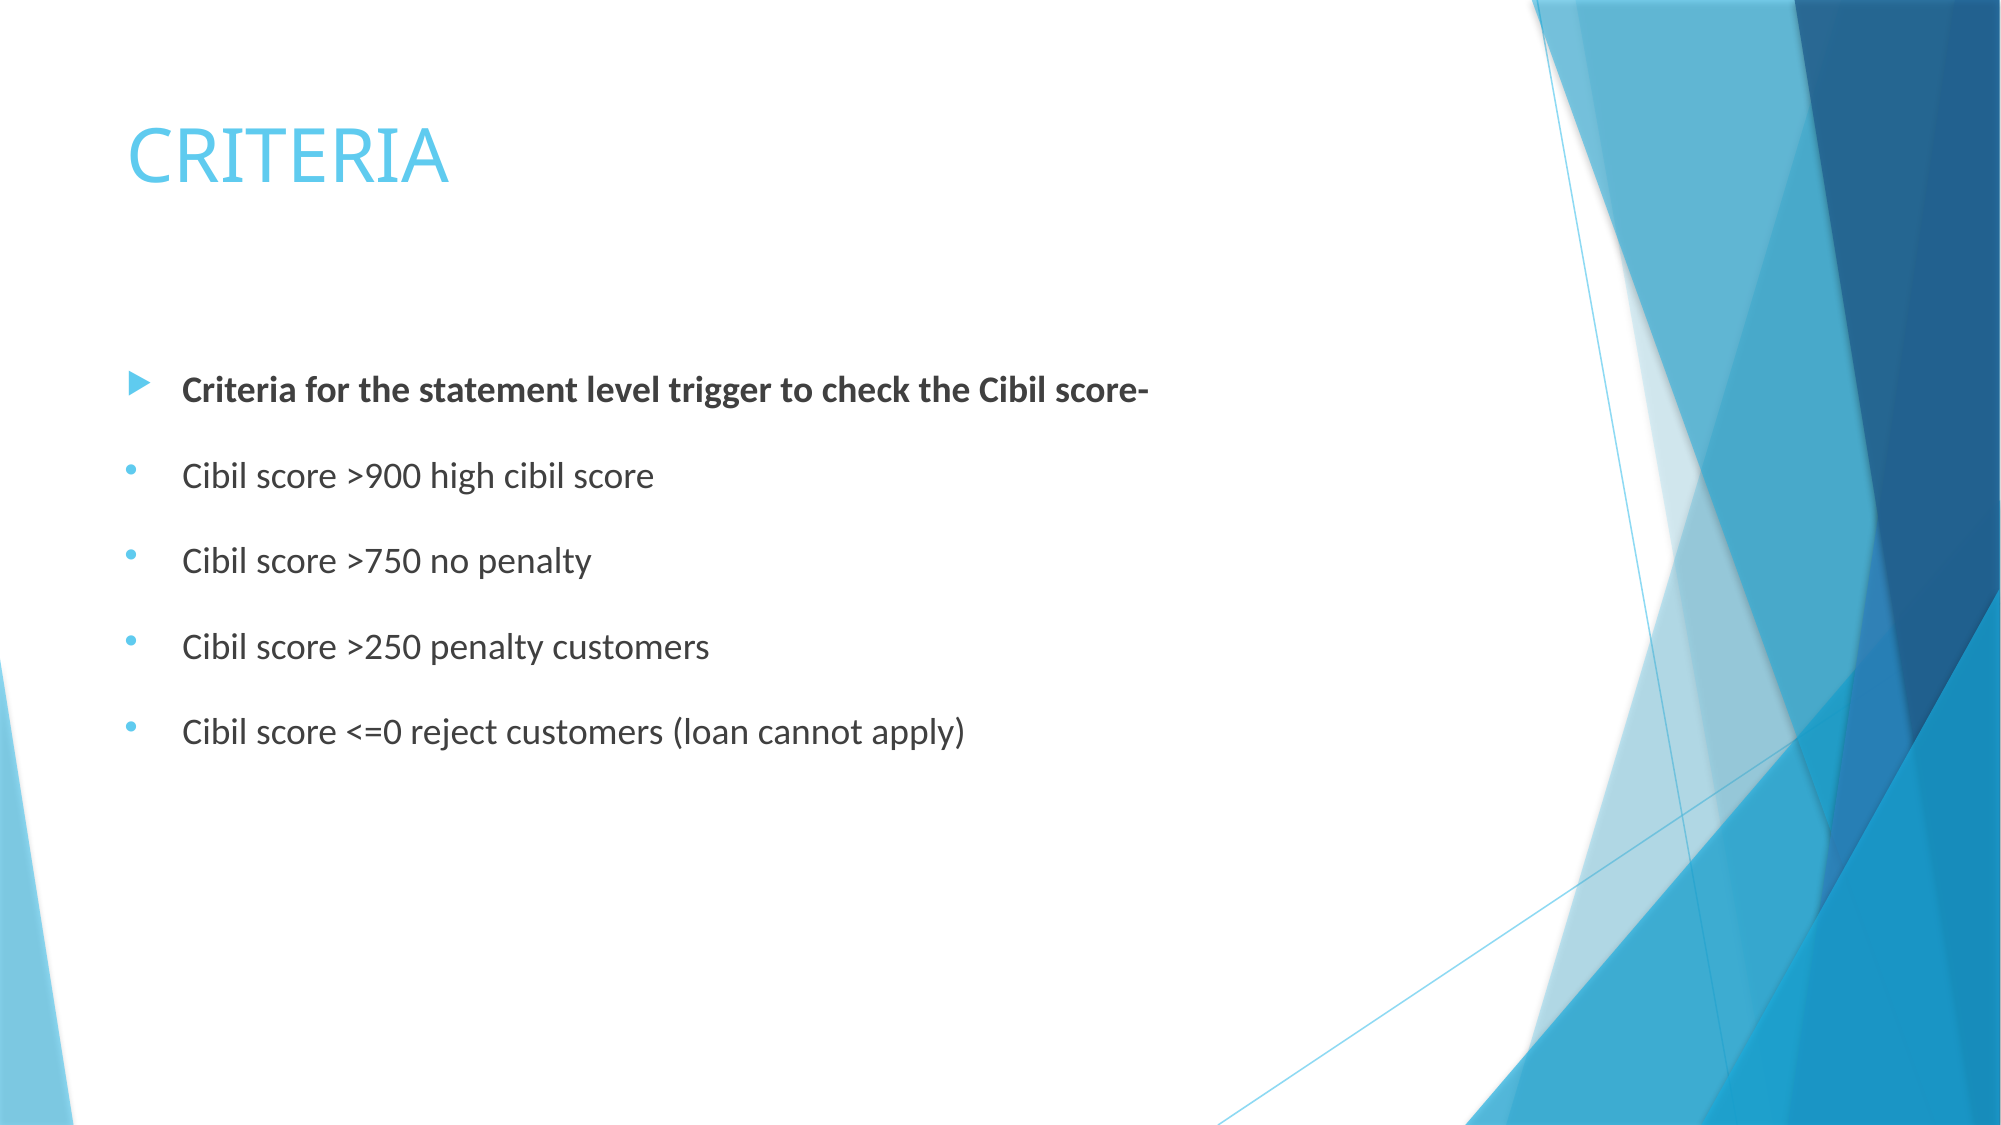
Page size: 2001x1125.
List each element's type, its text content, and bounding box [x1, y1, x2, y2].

list Criteria for the statement level trigger to check the Cibil score- Cibil score >900 high cibil score Cibil score >750 no penalty Cibil score >250 penalty customers Cibil score <=0 reject customers (loan cannot apply) [111, 354, 1522, 992]
title CRITERIA [111, 99, 1522, 317]
